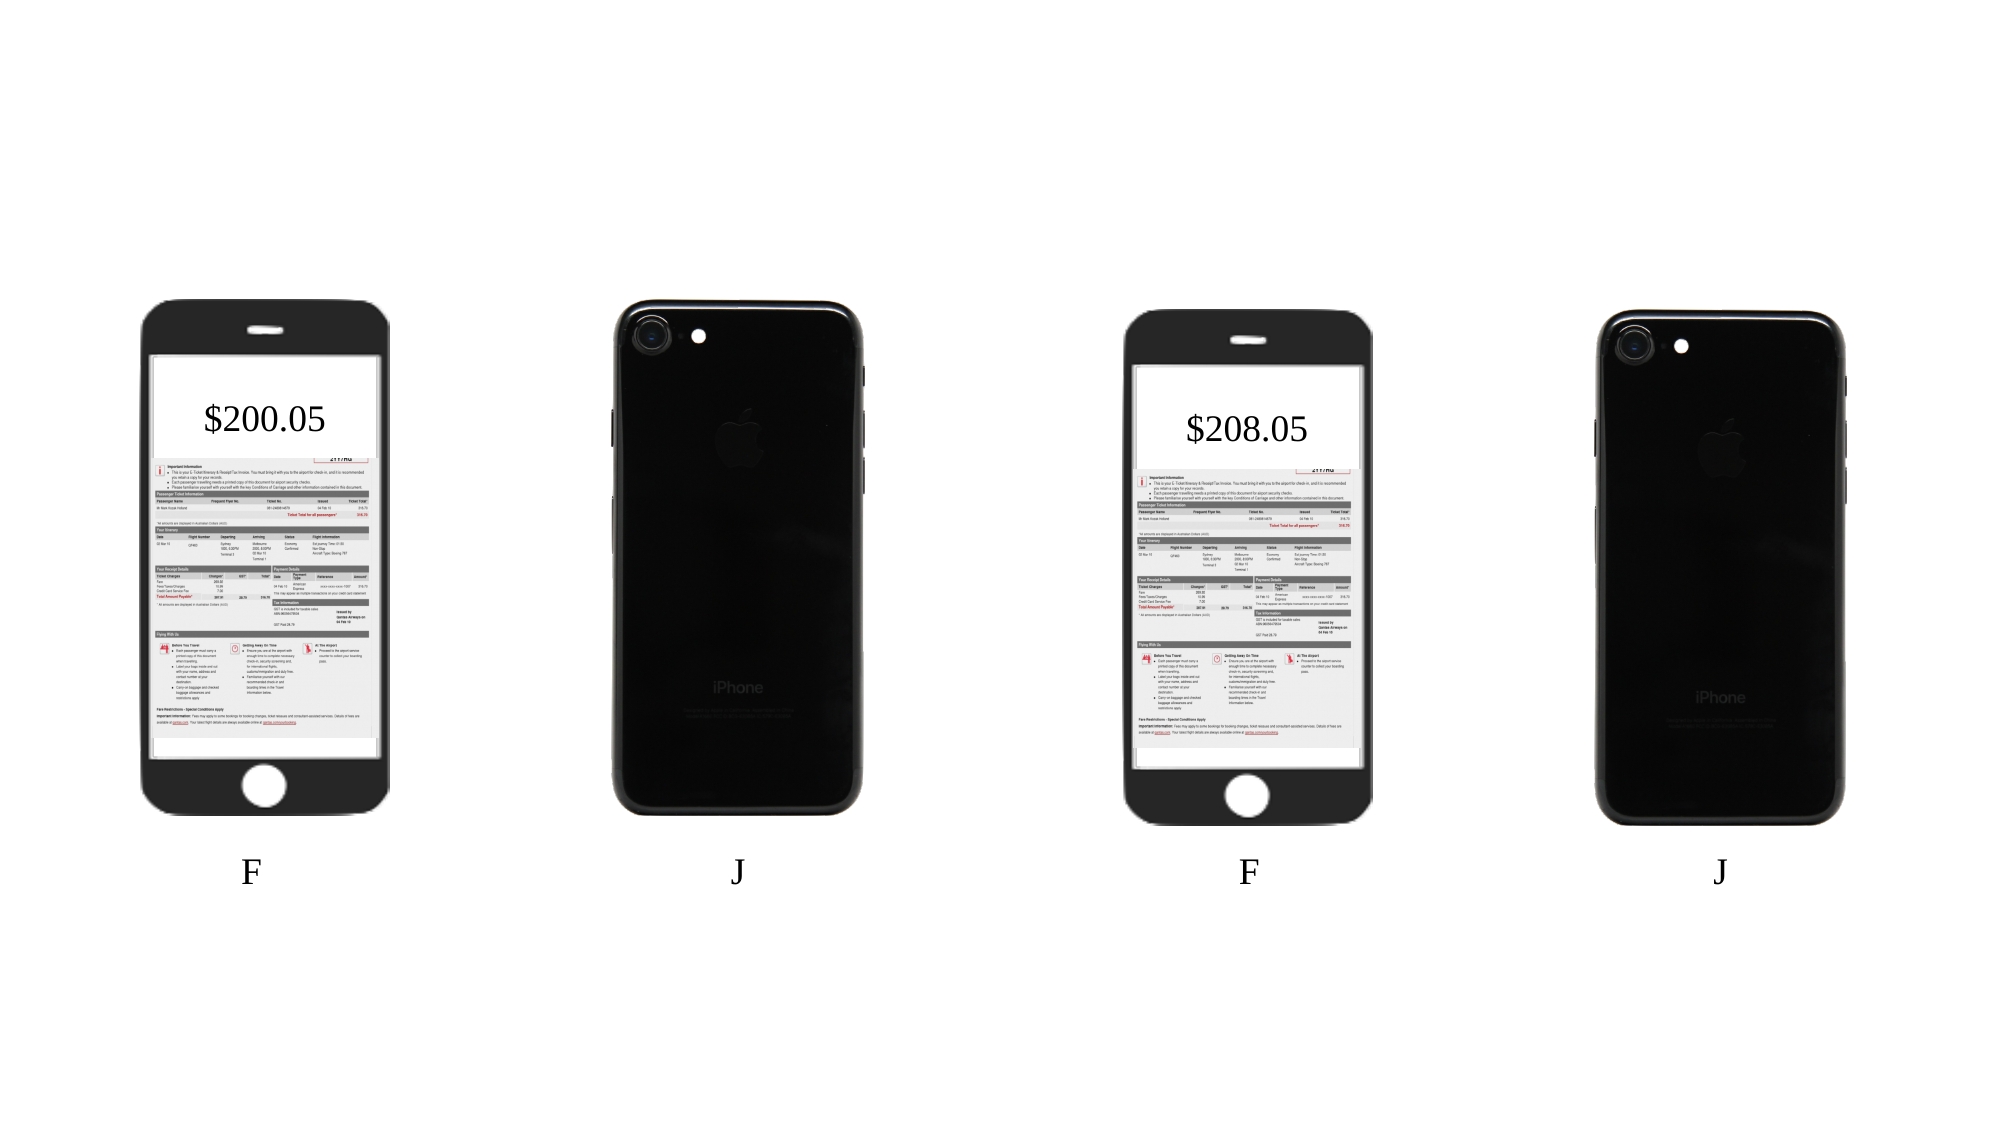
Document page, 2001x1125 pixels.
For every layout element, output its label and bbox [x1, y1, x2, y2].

text_box [139, 299, 865, 901]
text_box [1122, 309, 1847, 901]
